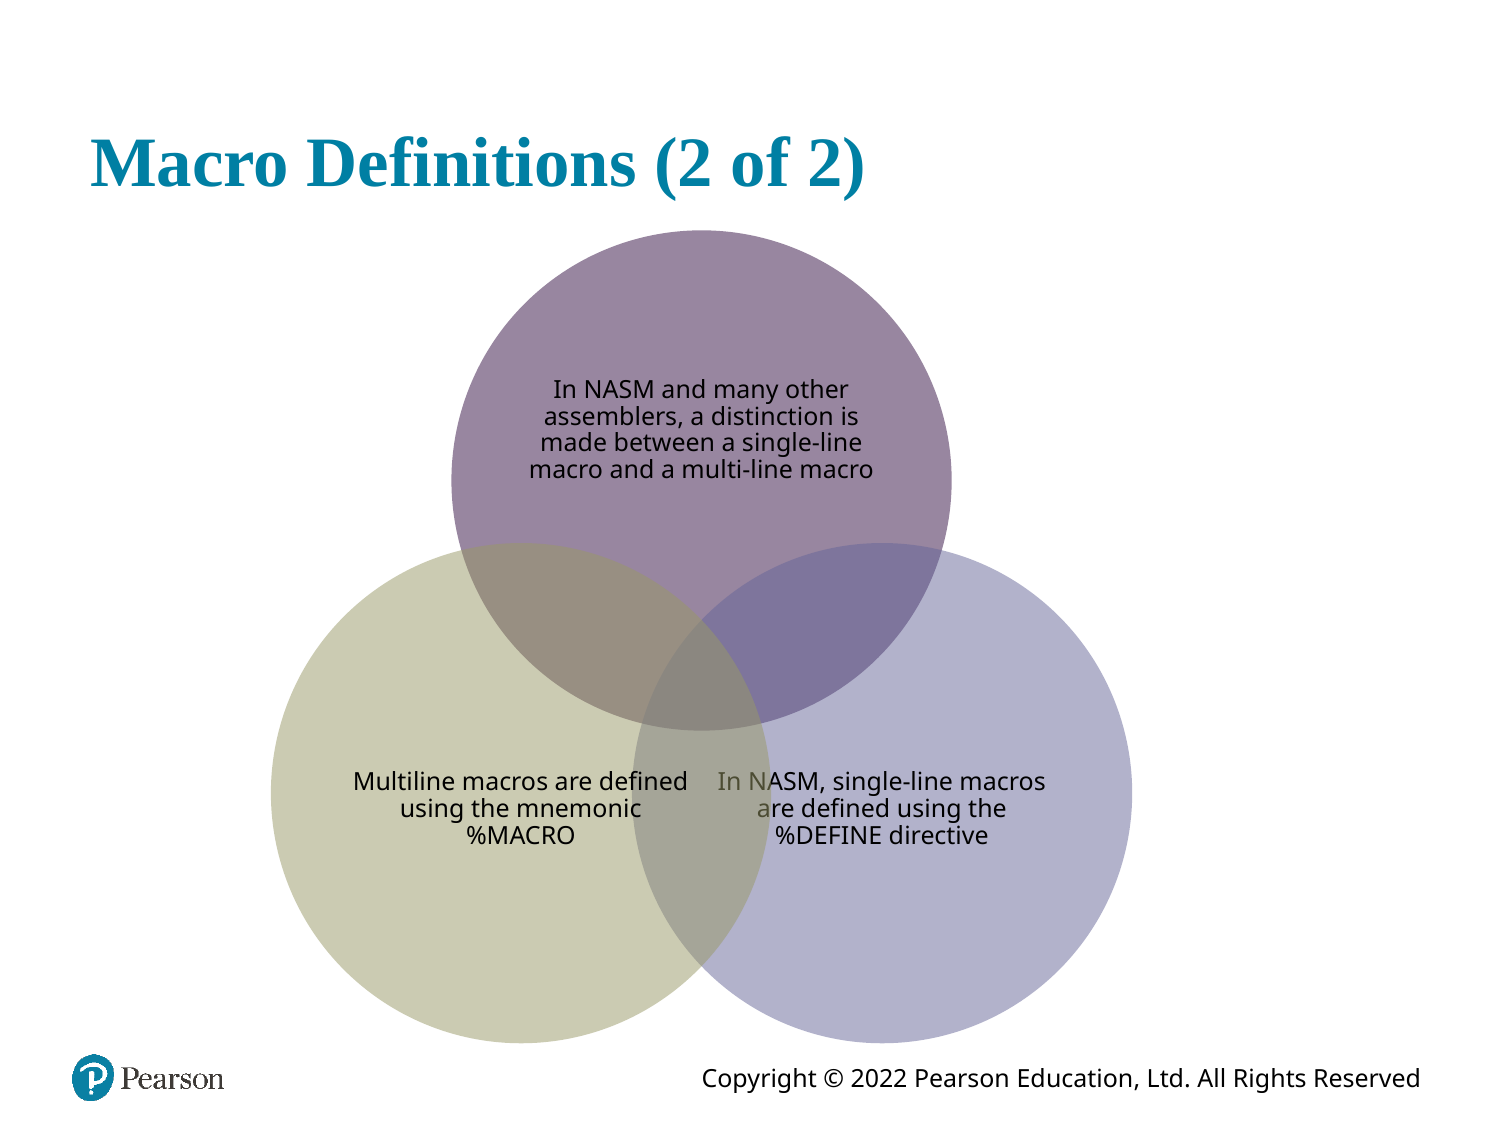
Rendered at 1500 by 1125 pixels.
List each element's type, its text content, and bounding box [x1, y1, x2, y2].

picture [99, 1054, 224, 1101]
picture [72, 1054, 88, 1070]
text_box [81, 219, 1322, 1054]
picture [72, 1088, 82, 1101]
title Macro Definitions (2 of 2) [75, 35, 1425, 216]
picture [81, 1063, 106, 1088]
